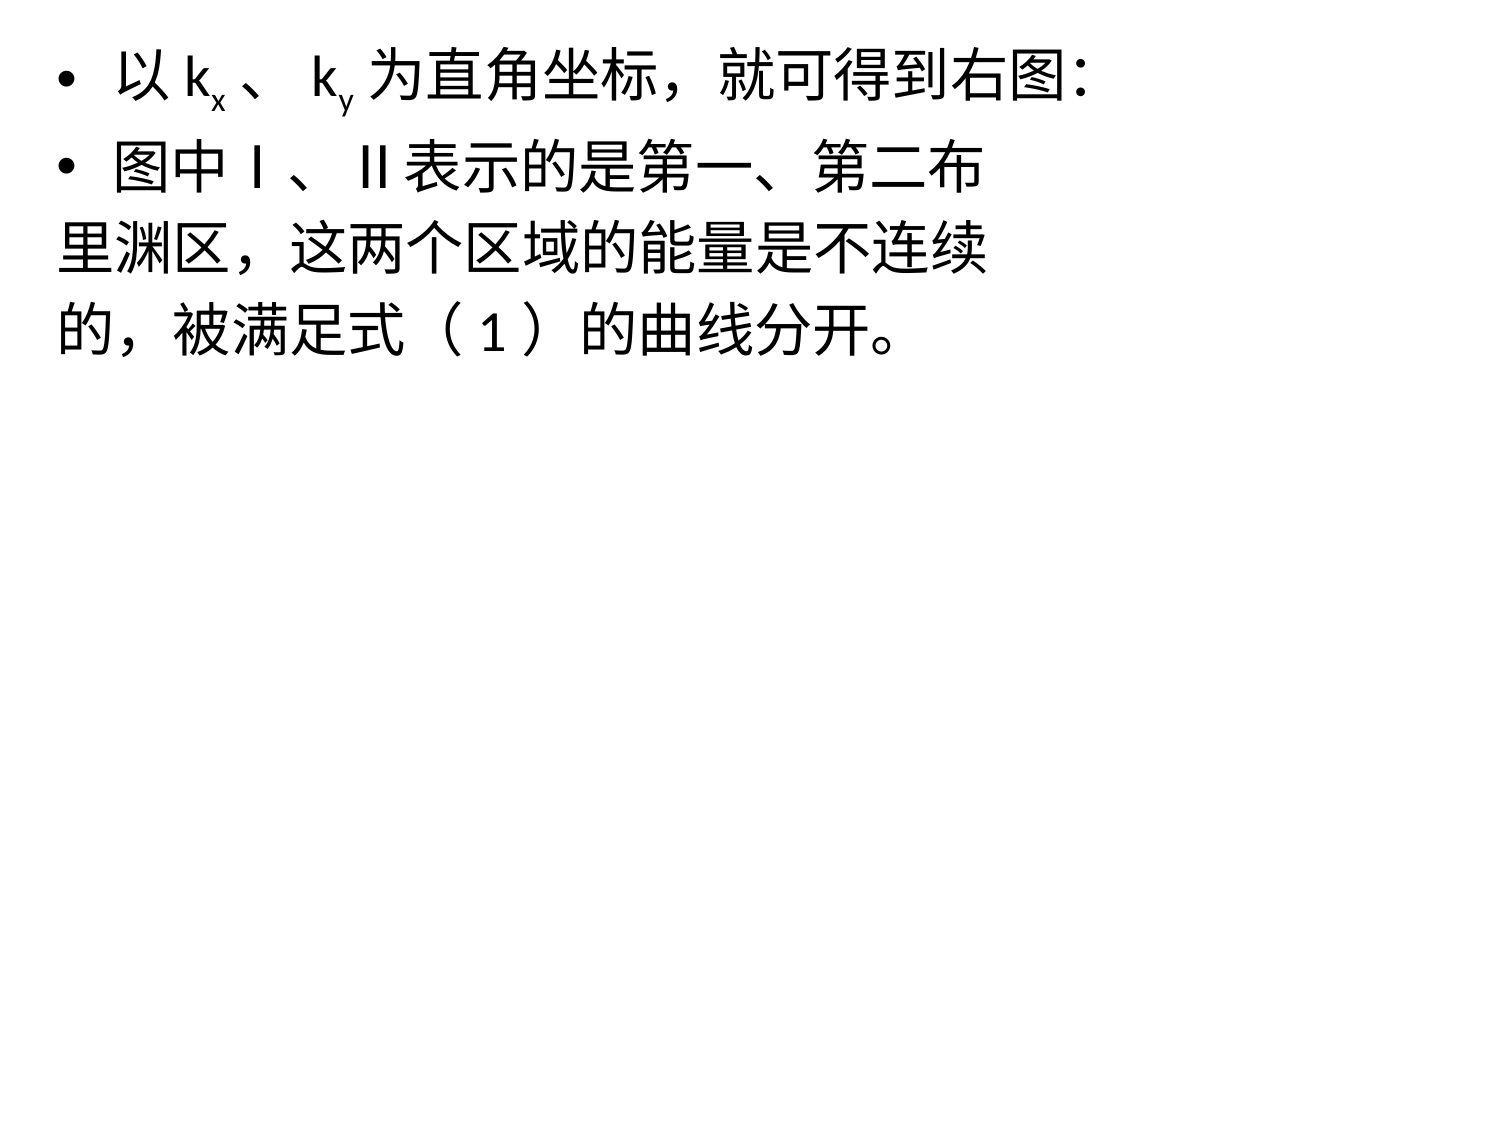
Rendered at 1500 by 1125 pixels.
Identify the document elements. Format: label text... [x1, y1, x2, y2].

list 以kx、ky为直角坐标，就可得到右图： 图中Ⅰ、Ⅱ表示的是第一、第二布 里渊区，这两个区域的能量是不连续 的，被满足式（1）的曲线分开。 [41, 31, 1392, 774]
